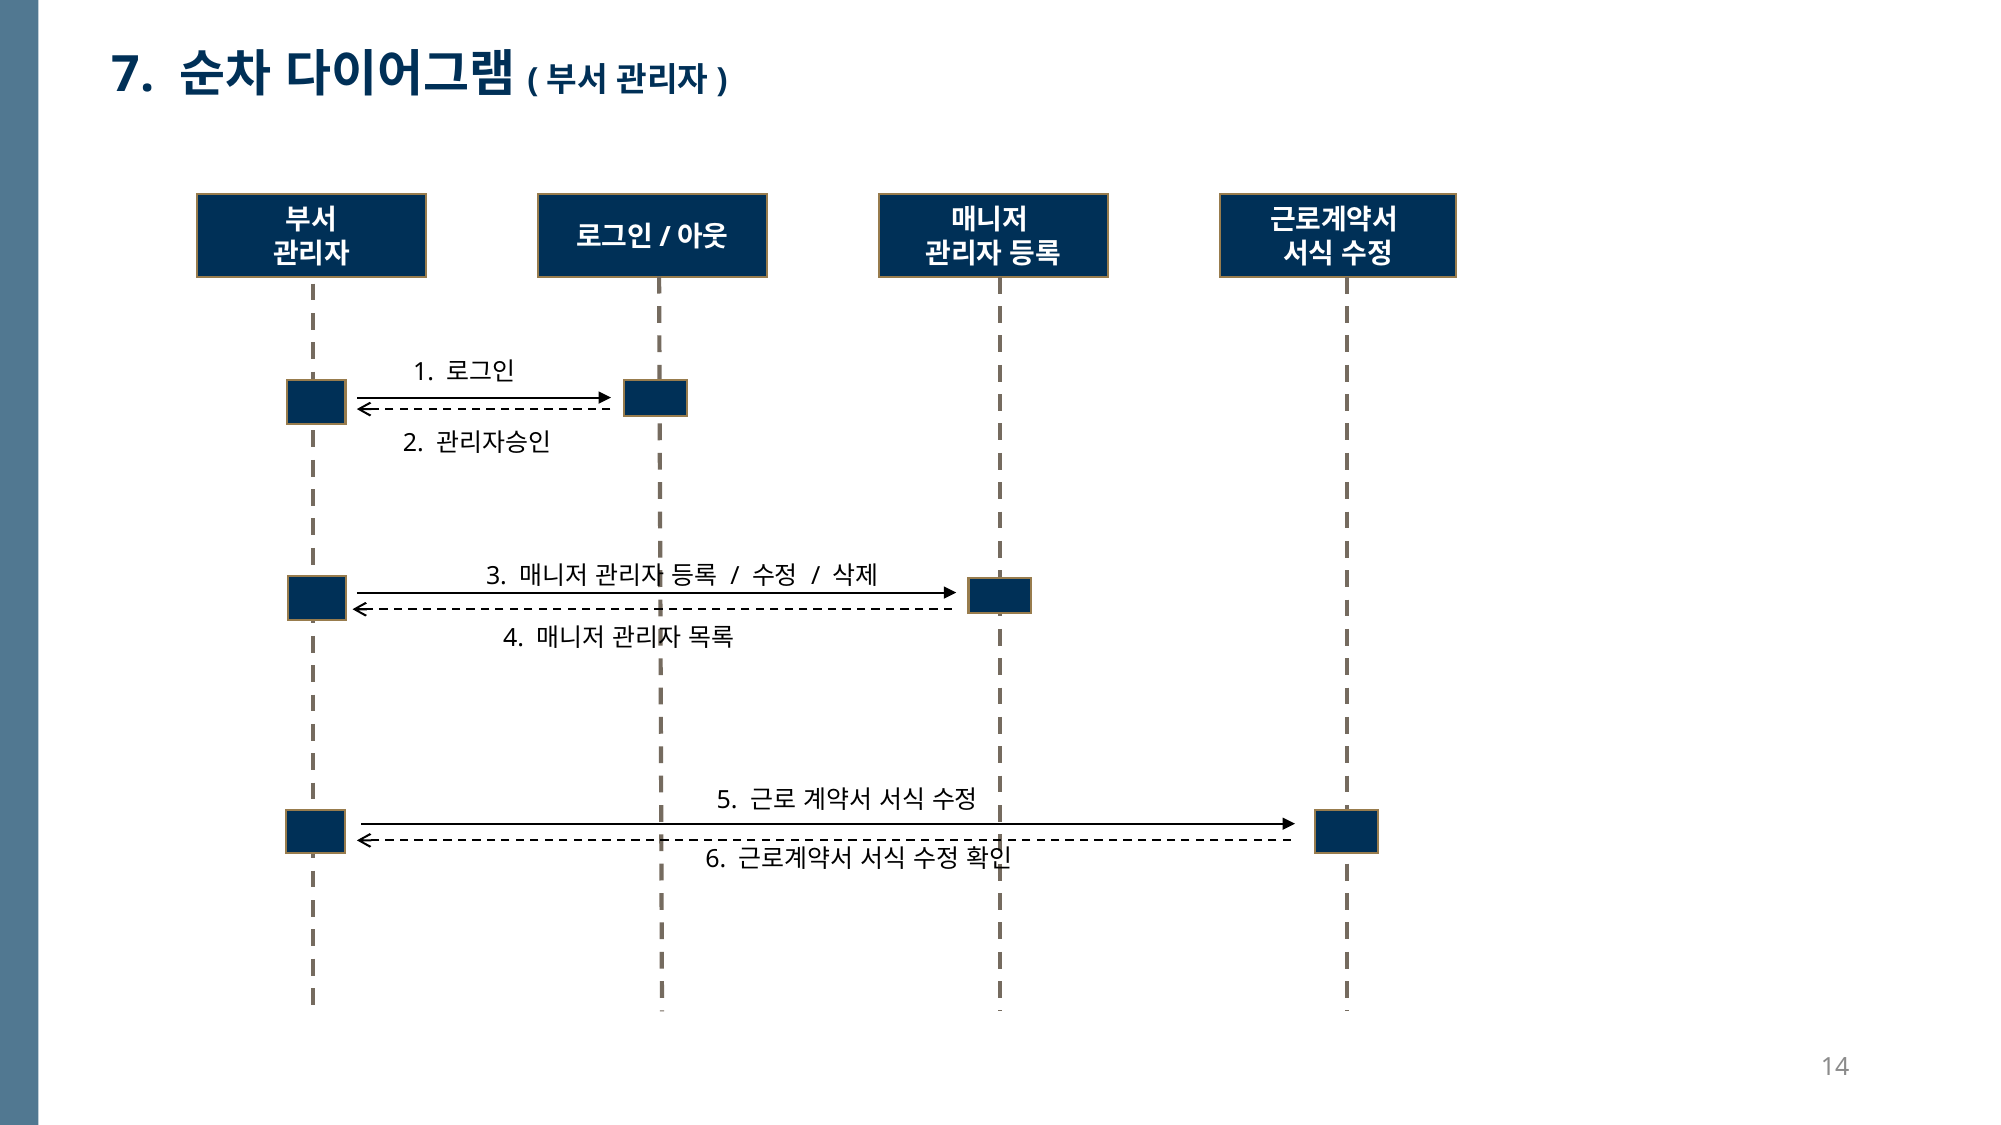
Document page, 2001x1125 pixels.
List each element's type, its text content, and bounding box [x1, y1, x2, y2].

text_box 4. 매니저 관리자 목록 [488, 613, 659, 659]
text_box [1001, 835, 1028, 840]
text_box [1314, 809, 1346, 854]
text_box [286, 379, 312, 425]
text_box 매니저 관리자 등록 [878, 193, 1109, 278]
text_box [659, 824, 663, 840]
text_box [659, 610, 663, 823]
text_box 2. 관리자승인 [388, 418, 567, 464]
text_box [0, 0, 39, 1125]
text_box 5. 근로 계약서 서식 수정 [701, 776, 994, 822]
text_box 6. 근로계약서 서식 수정 확인 [1001, 841, 1028, 881]
text_box [287, 575, 312, 621]
text_box [663, 379, 688, 417]
text_box [314, 809, 346, 854]
text_box [623, 379, 659, 417]
text_box 7. 순차 다이어그램(부서 관리자) [96, 33, 1214, 109]
text_box 3. 매니저 관리자 등록 / 수정 / 삭제 [471, 593, 659, 597]
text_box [659, 276, 663, 592]
text_box [314, 379, 347, 425]
text_box 근로계약서 서식 수정 [1219, 193, 1457, 278]
text_box [285, 809, 312, 854]
text_box 로그인/아웃 [537, 193, 768, 278]
text_box 6. 근로계약서 서식 수정 확인 [690, 835, 999, 840]
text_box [659, 593, 663, 609]
text_box 6. 근로계약서 서식 수정 확인 [690, 841, 999, 881]
text_box [1347, 809, 1379, 854]
text_box [967, 577, 999, 614]
text_box [314, 575, 347, 621]
text_box 3. 매니저 관리자 등록 / 수정 / 삭제 [663, 593, 894, 597]
slide_number 14 [1397, 1037, 1865, 1098]
text_box 1. 로그인 [398, 347, 531, 393]
text_box 3. 매니저 관리자 등록 / 수정 / 삭제 [471, 552, 659, 592]
text_box 3. 매니저 관리자 등록 / 수정 / 삭제 [663, 552, 894, 592]
text_box 부서 관리자 [196, 193, 427, 278]
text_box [659, 841, 663, 1012]
text_box 4. 매니저 관리자 목록 [663, 613, 757, 659]
text_box [1001, 577, 1032, 614]
